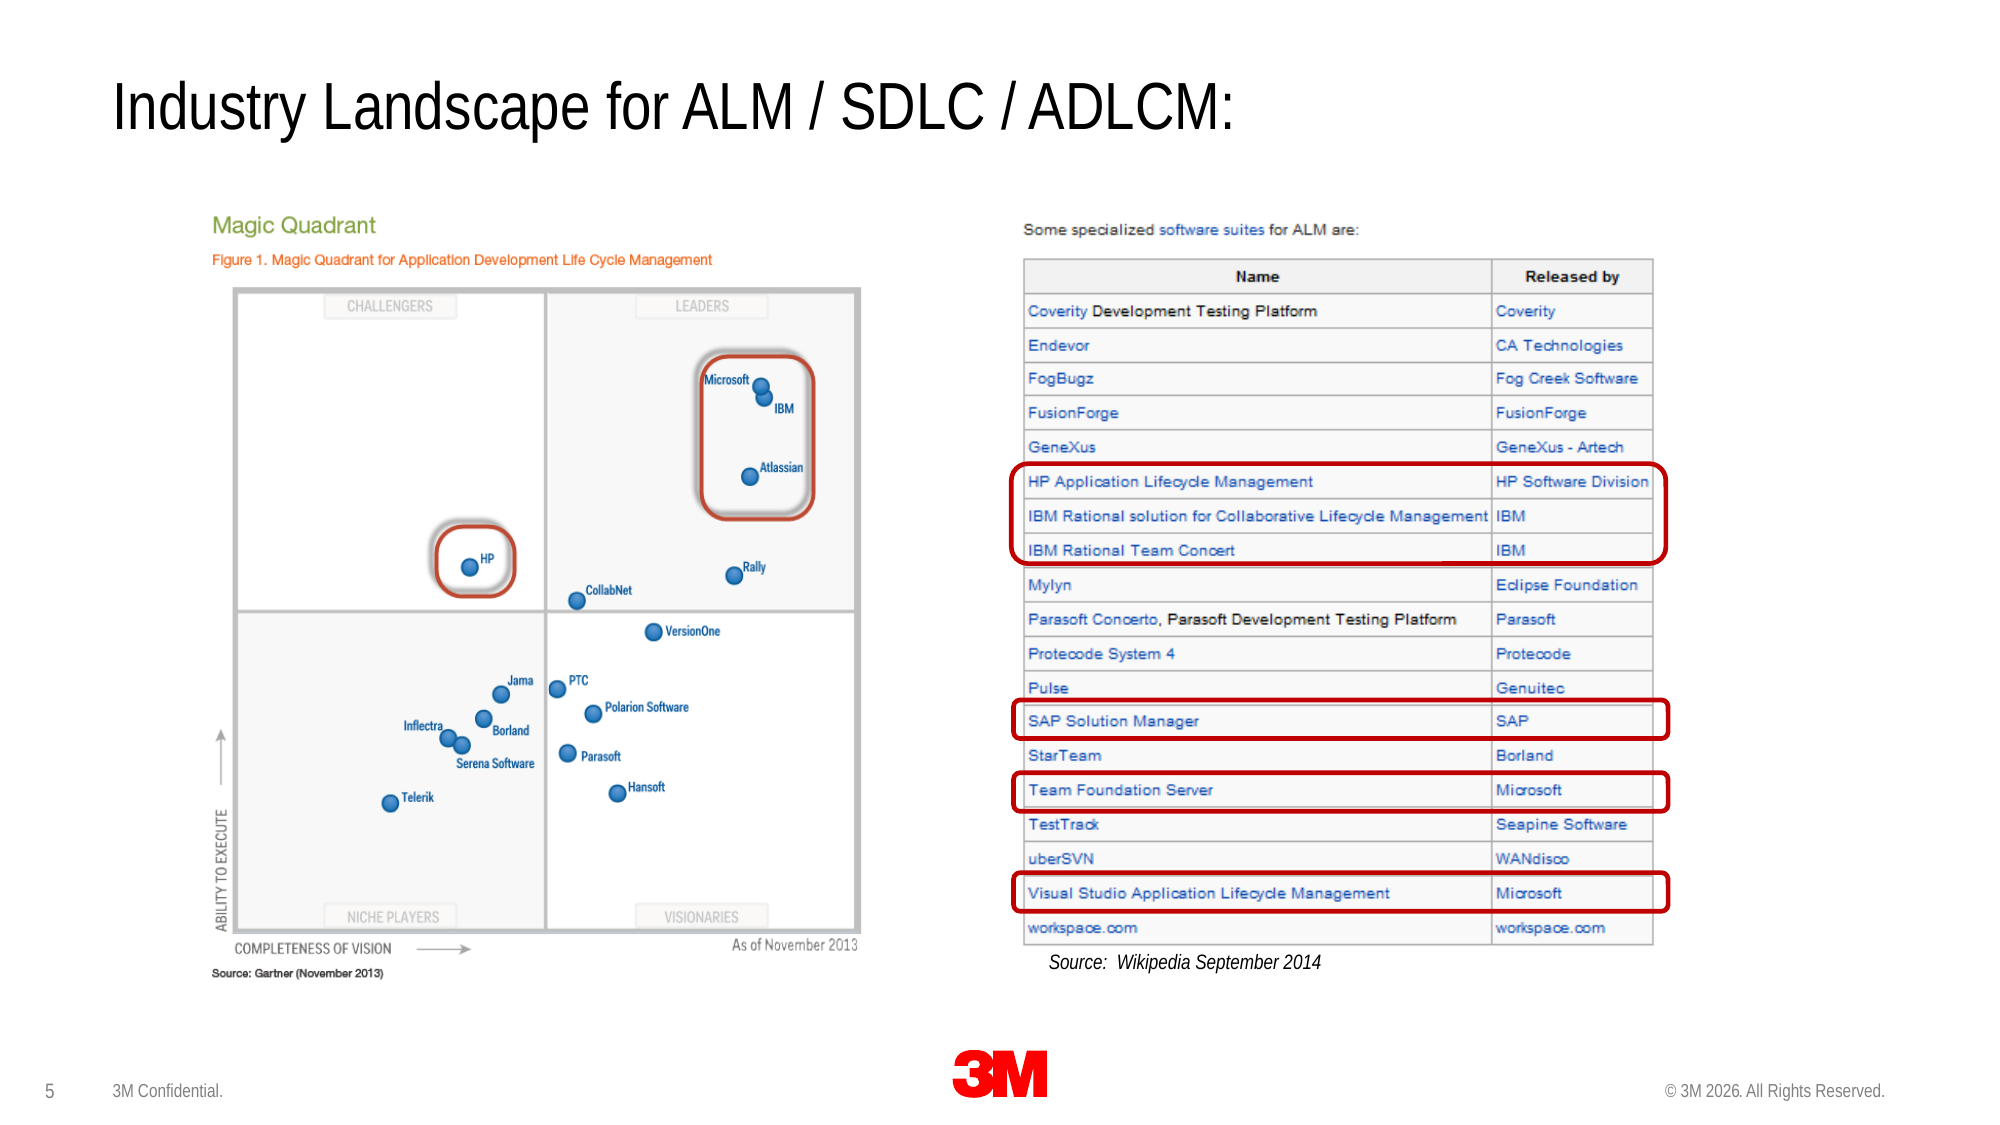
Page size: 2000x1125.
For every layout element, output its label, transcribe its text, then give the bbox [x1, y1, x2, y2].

picture [1011, 218, 1666, 952]
picture [168, 208, 969, 989]
text_box Source: Wikipedia September 2014 [1034, 961, 1382, 982]
title Industry Landscape for ALM / SDLC / ADLCM: [112, 75, 1883, 150]
